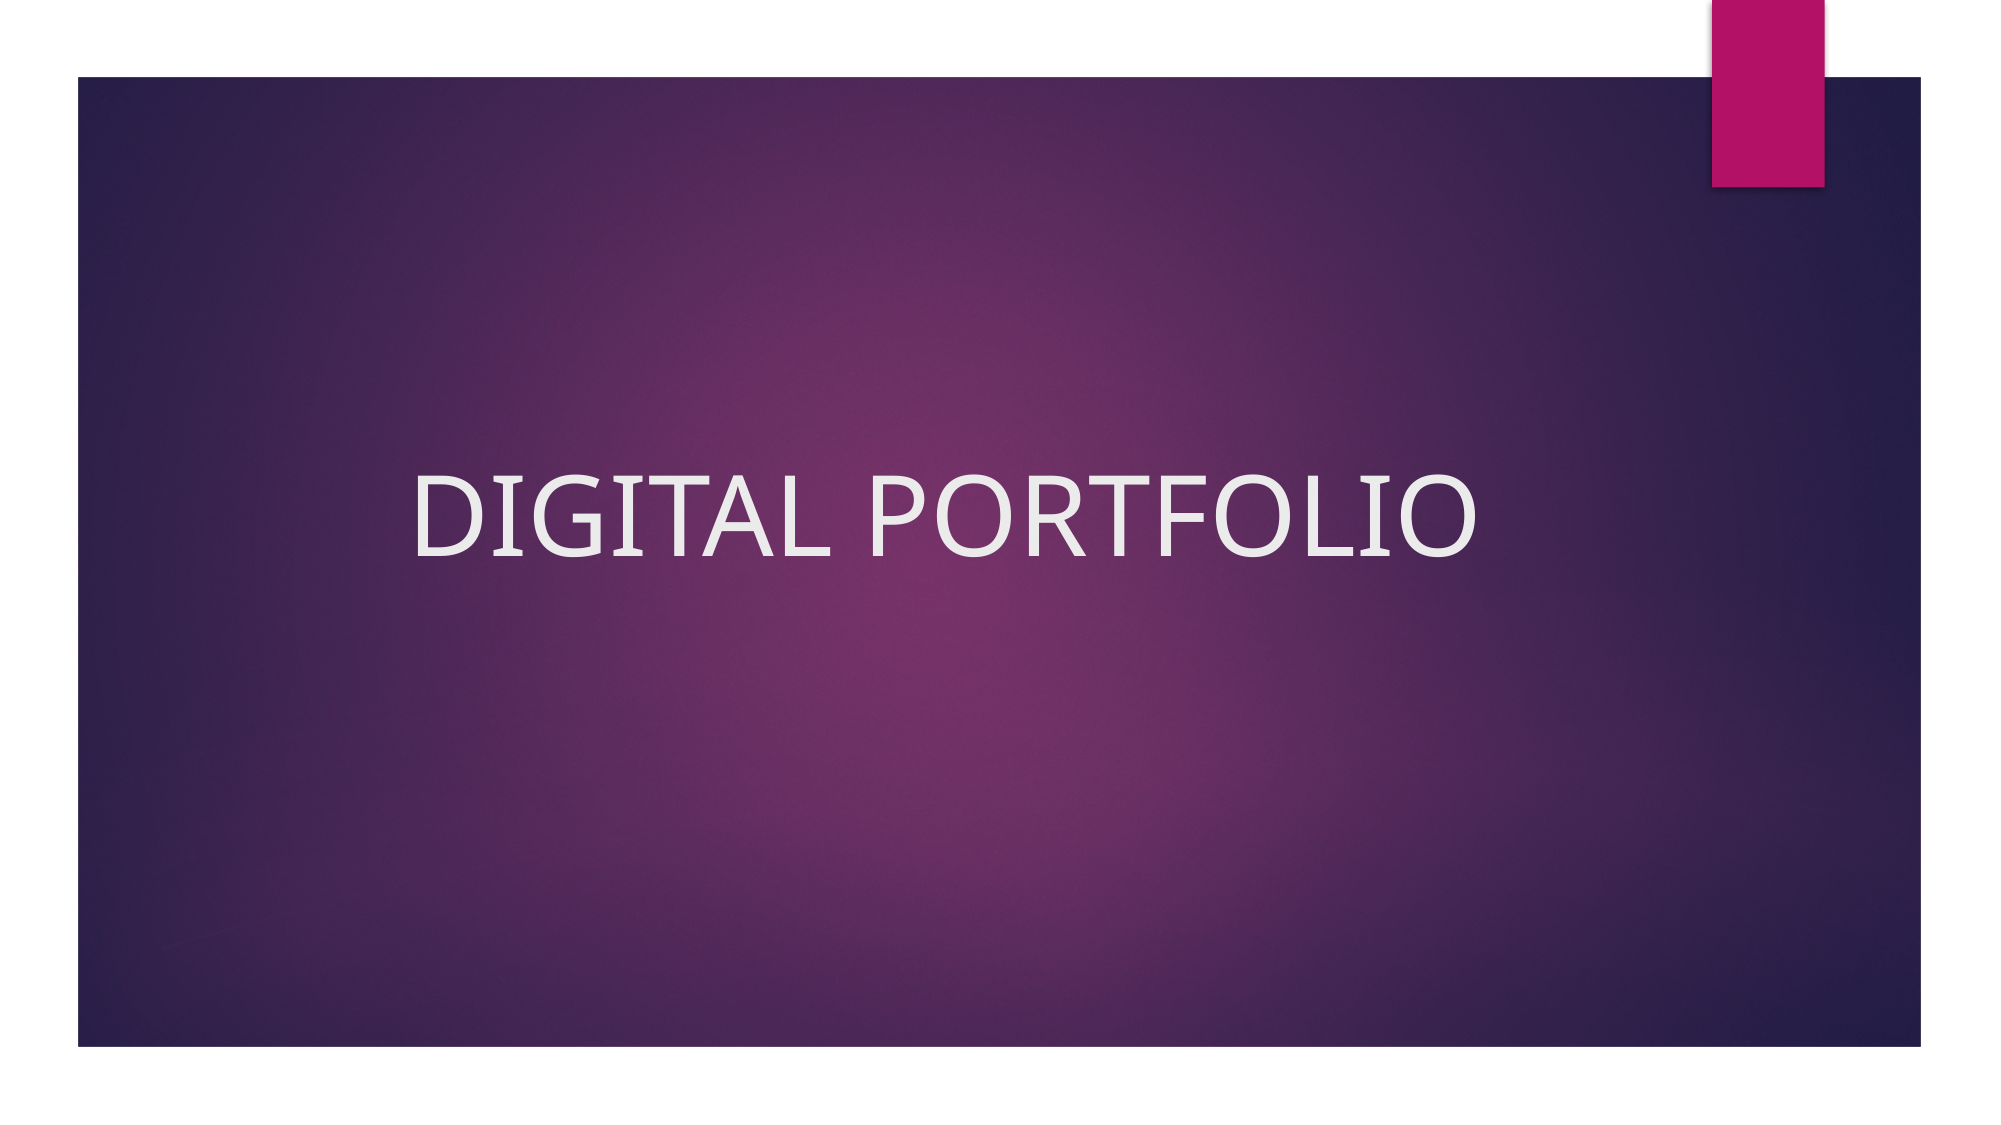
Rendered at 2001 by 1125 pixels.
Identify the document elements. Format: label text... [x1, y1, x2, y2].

title DIGITAL PORTFOLIO [392, 417, 1608, 586]
